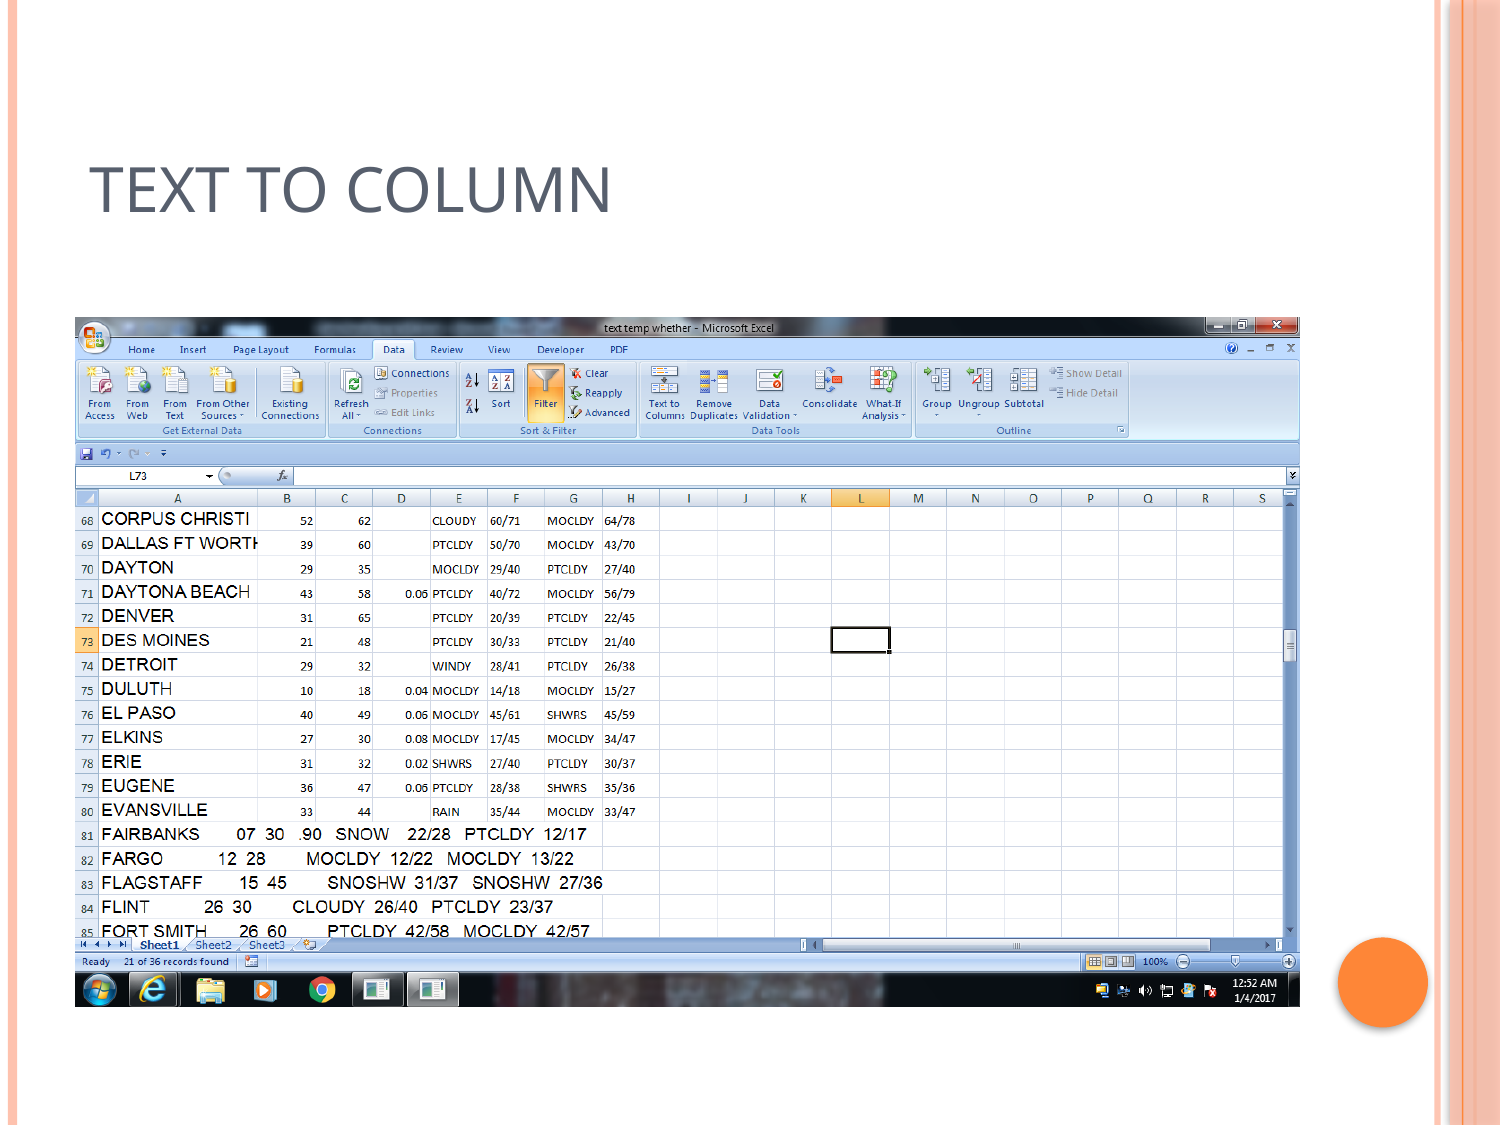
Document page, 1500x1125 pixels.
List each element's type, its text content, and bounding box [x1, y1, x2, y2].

title Text to column [75, 45, 1300, 233]
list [74, 317, 1301, 1008]
